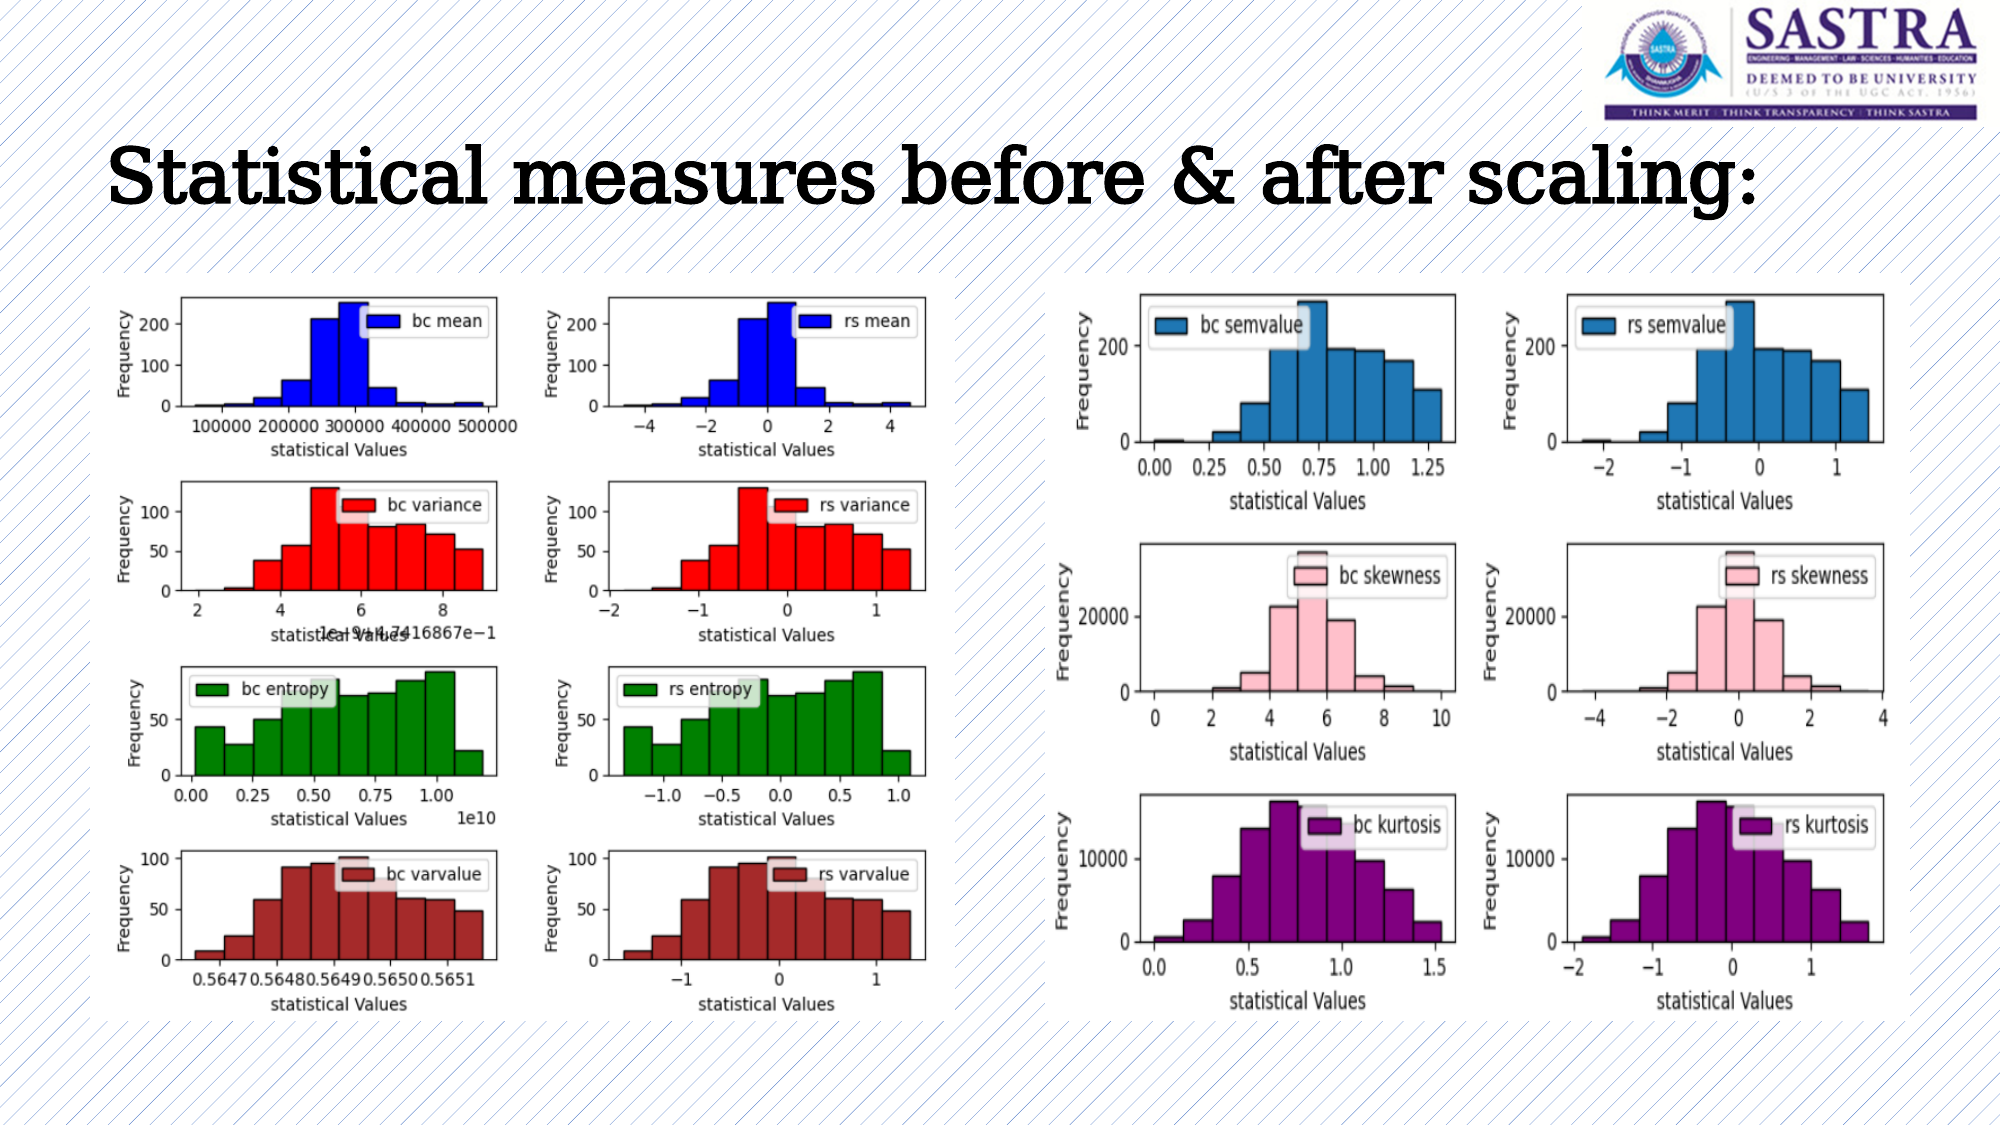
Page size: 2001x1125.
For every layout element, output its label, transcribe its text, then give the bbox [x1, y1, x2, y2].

picture [1045, 273, 1910, 1021]
text_box Statistical measures before & after scaling: [90, 120, 1964, 225]
picture [1582, 0, 2000, 128]
picture [90, 273, 955, 1021]
